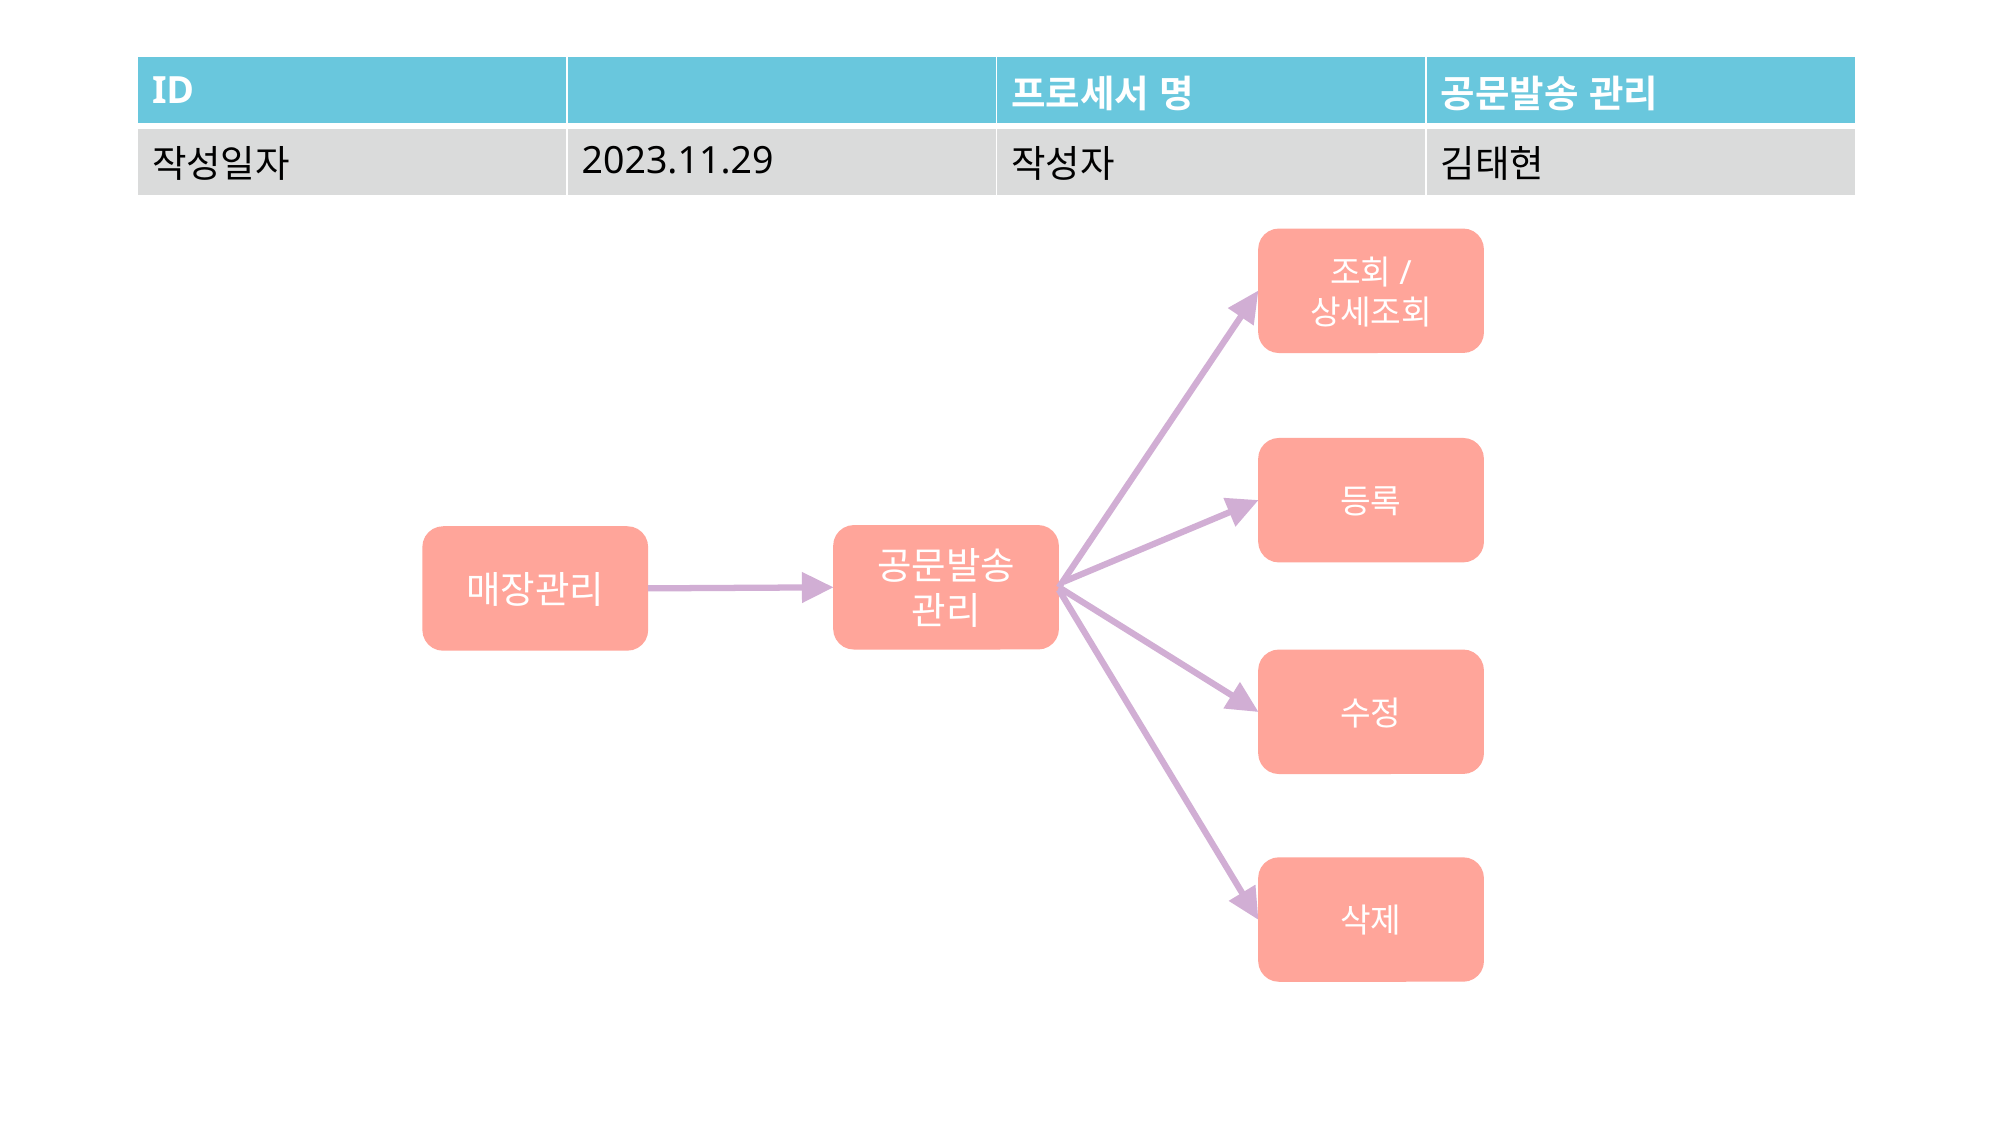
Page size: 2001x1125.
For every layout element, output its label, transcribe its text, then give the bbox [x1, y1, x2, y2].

text_box 삭제 [1257, 856, 1486, 983]
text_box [1059, 587, 1259, 712]
table_header [568, 57, 996, 123]
text_box 매장관리 [421, 525, 650, 652]
table_header 공문발송 관리 [1427, 57, 1855, 123]
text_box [993, 654, 1324, 855]
table_header 프로세서 명 [997, 57, 1425, 123]
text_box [1010, 339, 1307, 539]
text_box 등록 [1259, 436, 1486, 564]
table_cell 작성자 [997, 129, 1425, 195]
text_box 조회/ 상세조회 [1257, 227, 1486, 355]
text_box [1063, 500, 1259, 582]
table_cell 작성일자 [138, 129, 566, 195]
table_cell 2023.11.29 [568, 129, 996, 195]
table_cell 김태현 [1427, 129, 1855, 195]
table_header ID [138, 57, 566, 123]
text_box 수정 [1264, 648, 1486, 776]
text_box 공문발송 관리 [832, 524, 1060, 651]
